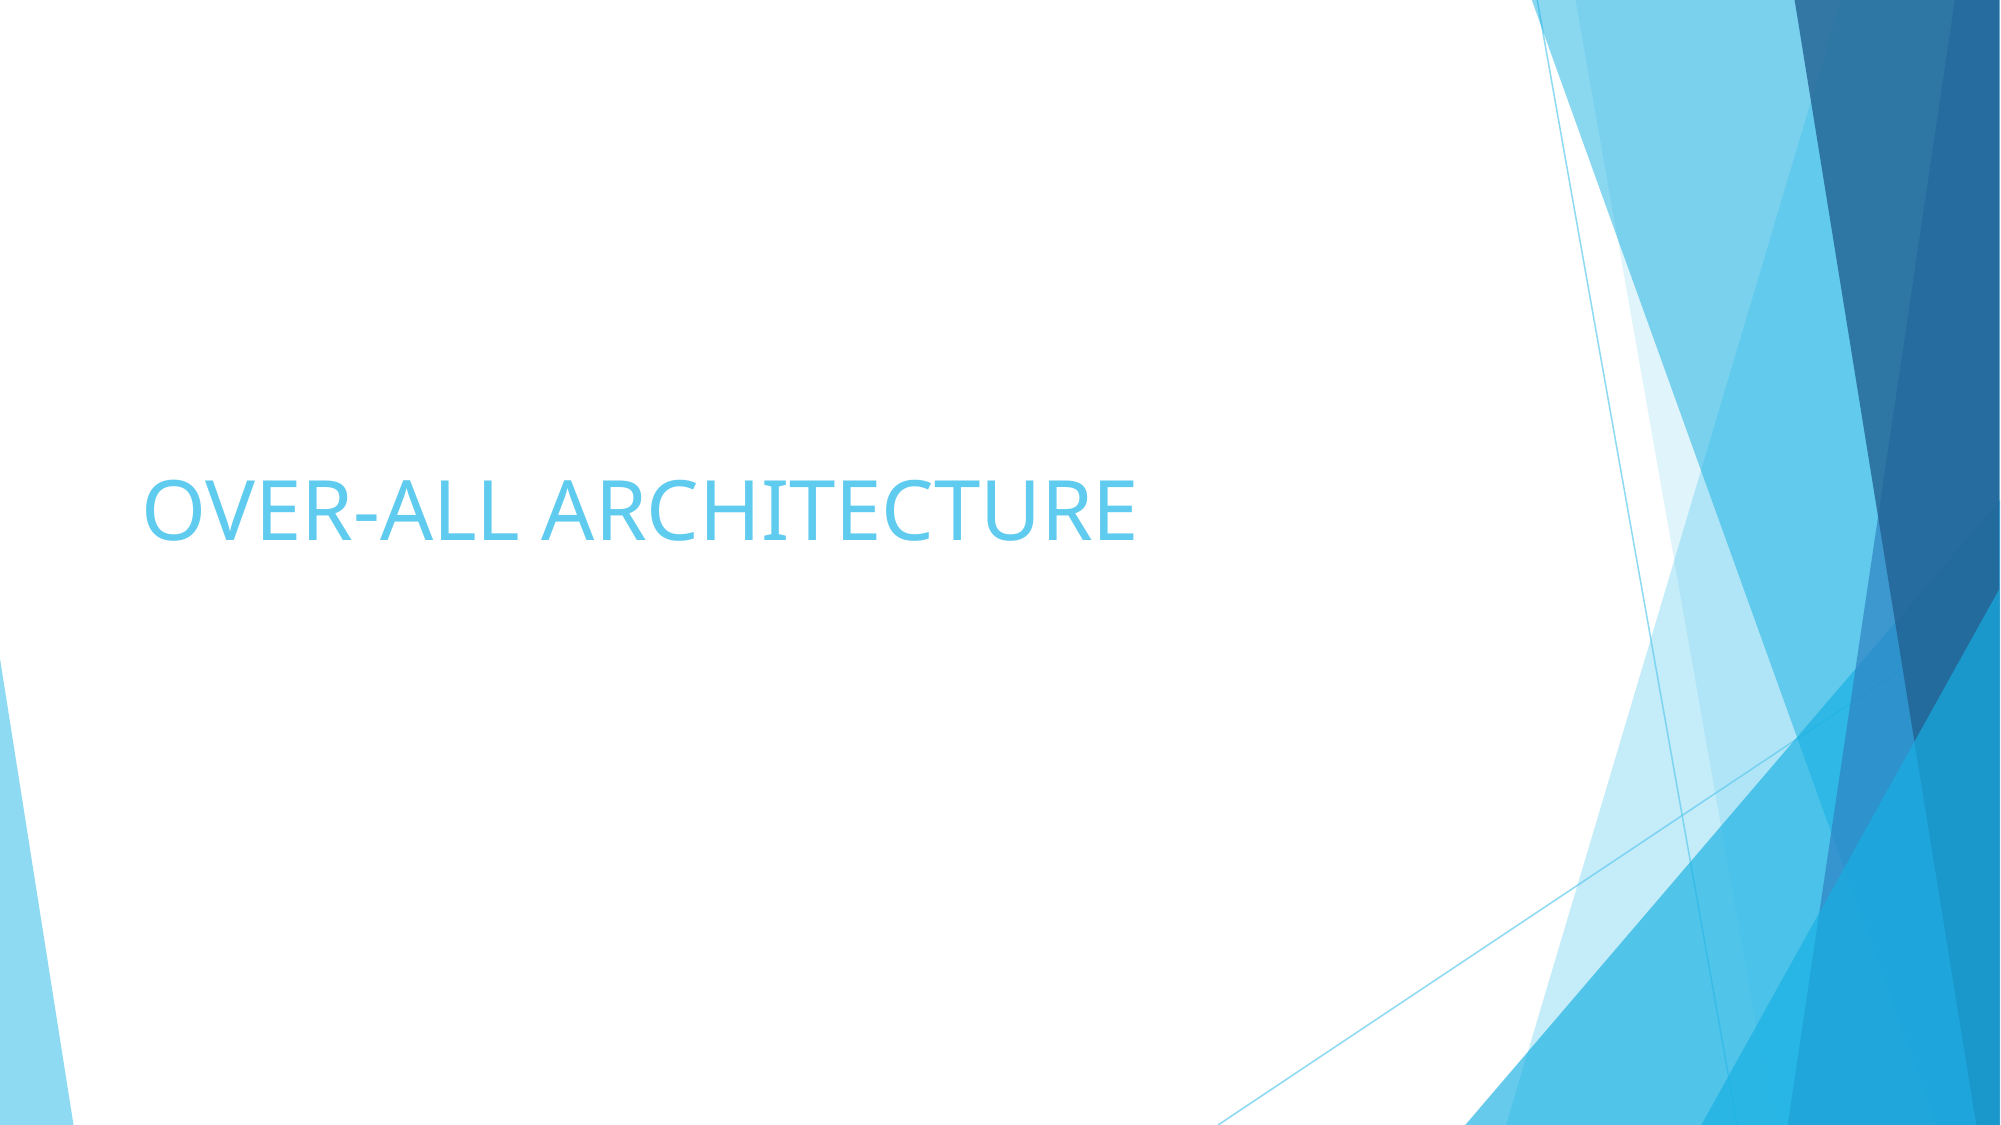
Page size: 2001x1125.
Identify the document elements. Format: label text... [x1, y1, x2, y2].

title OVER-ALL ARCHITECTURE [126, 450, 1516, 579]
